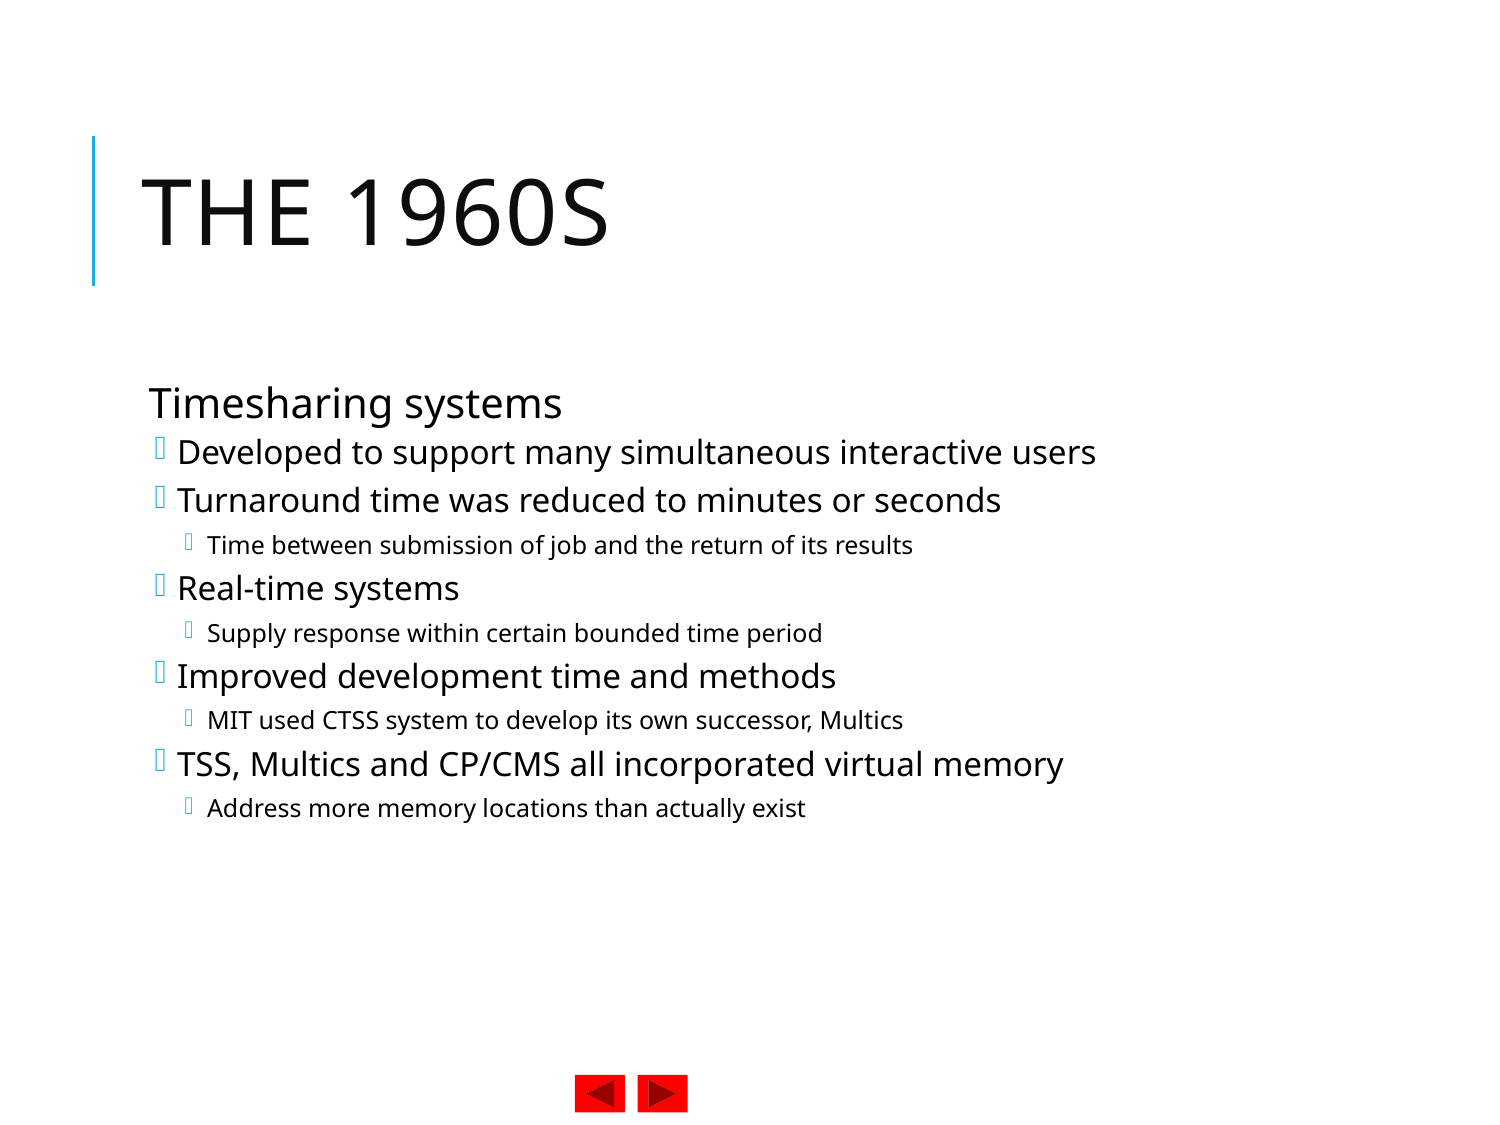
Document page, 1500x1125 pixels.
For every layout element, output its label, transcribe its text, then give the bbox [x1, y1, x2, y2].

list Timesharing systems Developed to support many simultaneous interactive users Turnaround time was reduced to minutes or seconds Time between submission of job and the return of its results Real-time systems Supply response within certain bounded time period Improved development time and methods MIT used CTSS system to develop its own successor, Multics TSS, Multics and CP/CMS all incorporated virtual memory Address more memory locations than actually exist [126, 375, 1322, 1035]
title The 1960s [126, 96, 1322, 342]
